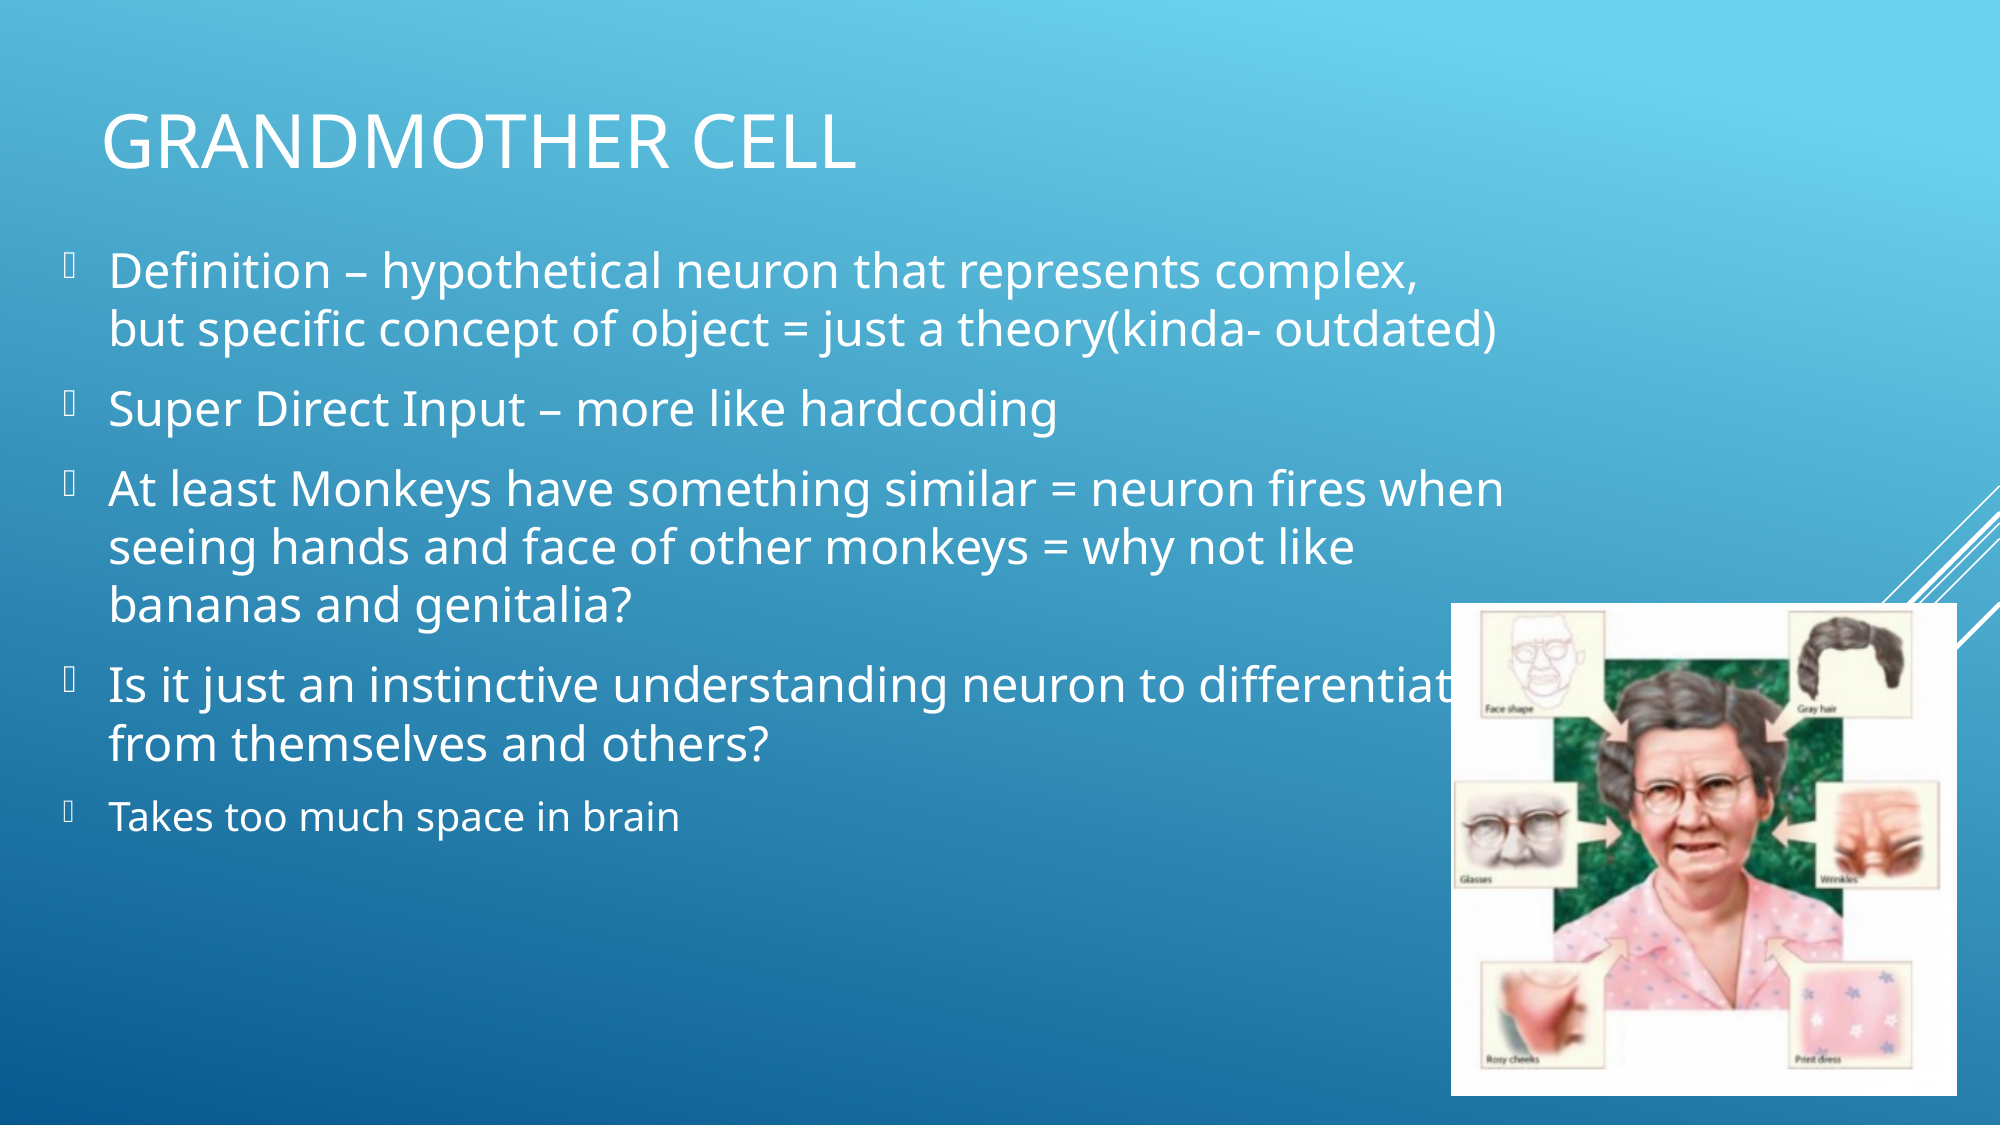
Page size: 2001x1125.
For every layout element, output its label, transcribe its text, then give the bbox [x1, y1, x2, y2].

list Definition – hypothetical neuron that represents complex, but specific concept of object = just a theory(kinda- outdated) Super Direct Input – more like hardcoding At least Monkeys have something similar = neuron fires when seeing hands and face of other monkeys = why not like bananas and genitalia? Is it just an instinctive understanding neuron to differentiate from themselves and others? Takes too much space in brain [47, 211, 1523, 869]
title Grandmother cell [85, 15, 1486, 211]
picture [1450, 603, 1957, 1097]
